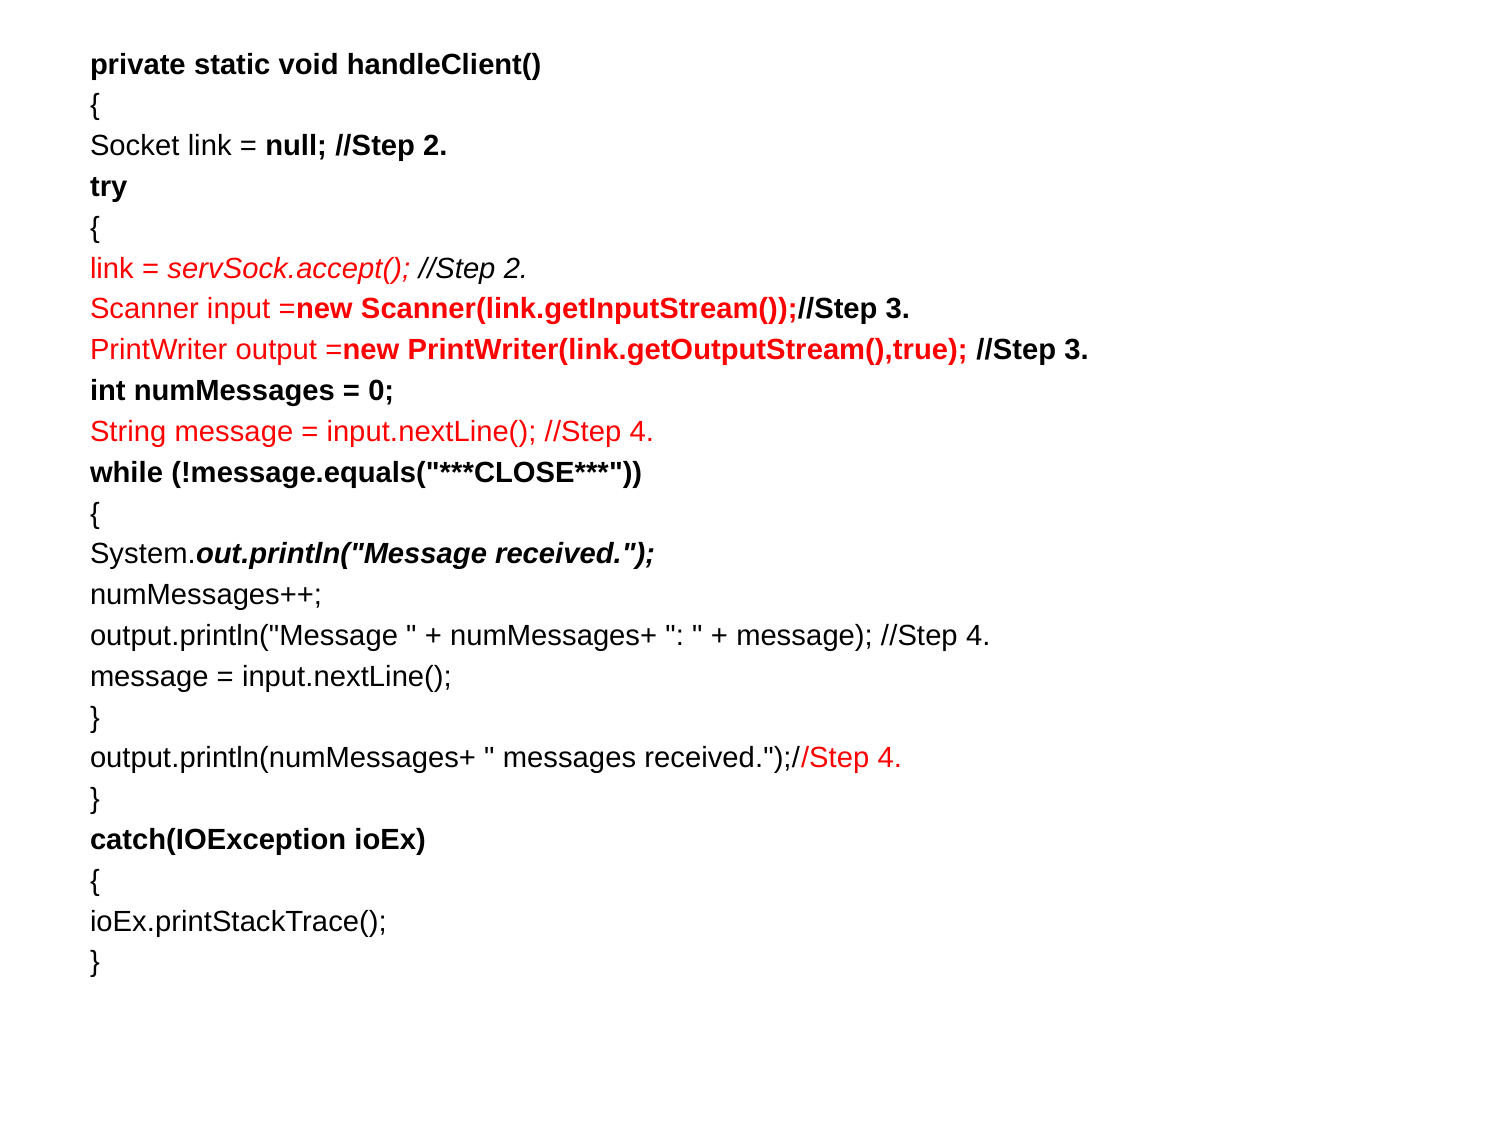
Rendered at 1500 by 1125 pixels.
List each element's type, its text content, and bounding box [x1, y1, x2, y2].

list private static void handleClient() { Socket link = null; //Step 2. try { link = servSock.accept(); //Step 2. Scanner input =new Scanner(link.getInputStream());//Step 3. PrintWriter output =new PrintWriter(link.getOutputStream(),true); //Step 3. int numMessages = 0; String message = input.nextLine(); //Step 4. while (!message.equals("***CLOSE***")) { System.out.println("Message received."); numMessages++; output.println("Message " + numMessages+ ": " + message); //Step 4. message = input.nextLine(); } output.println(numMessages+ " messages received.");//Step 4. } catch(IOException ioEx) { ioEx.printStackTrace(); } [75, 37, 1425, 1005]
